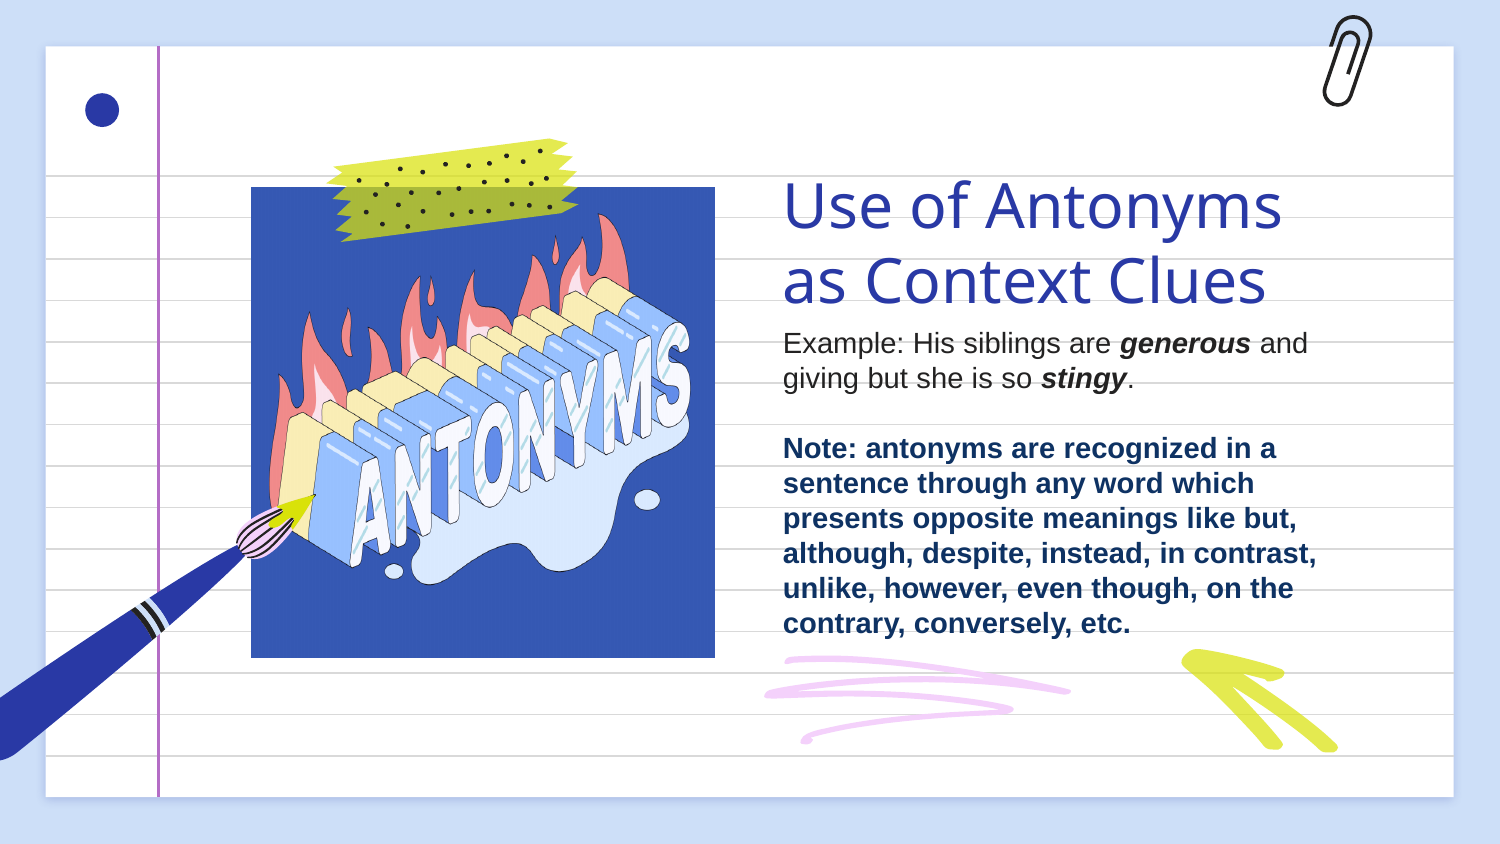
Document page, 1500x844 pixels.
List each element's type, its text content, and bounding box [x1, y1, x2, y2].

list Example: His siblings are generous and giving but she is so stingy. Note: antonyms are recognized in a sentence through any word which presents opposite meanings like but, although, despite, instead, in contrast, unlike, however, even though, on the contrary, conversely, etc. [767, 309, 1362, 630]
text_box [374, 67, 531, 317]
picture [251, 187, 715, 658]
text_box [13, 452, 271, 809]
title Use of Antonyms as Context Clues [767, 150, 1362, 257]
